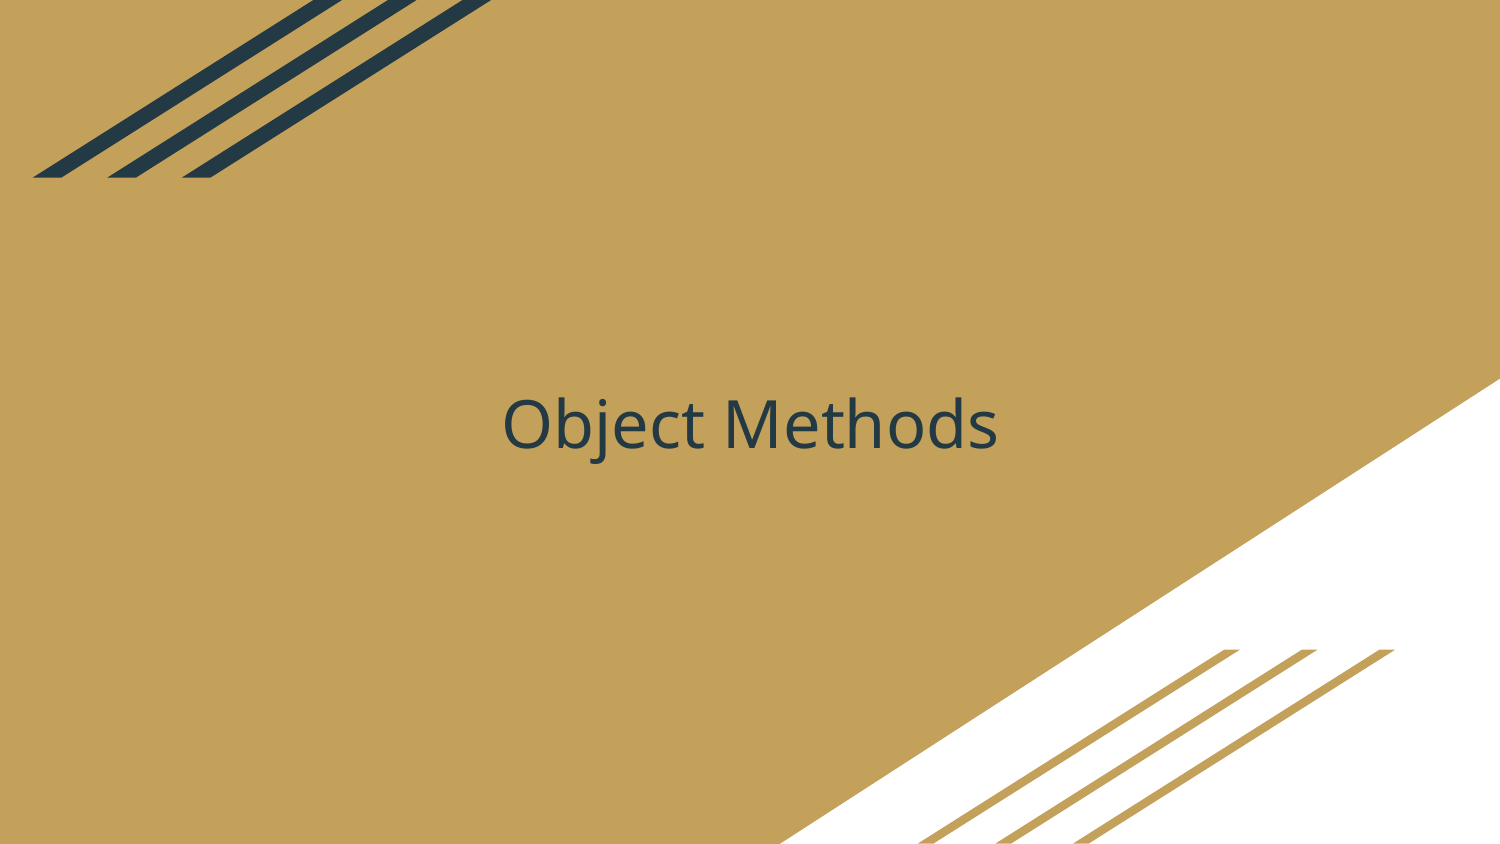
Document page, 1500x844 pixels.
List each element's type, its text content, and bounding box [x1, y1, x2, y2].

title Object Methods [309, 286, 1192, 557]
